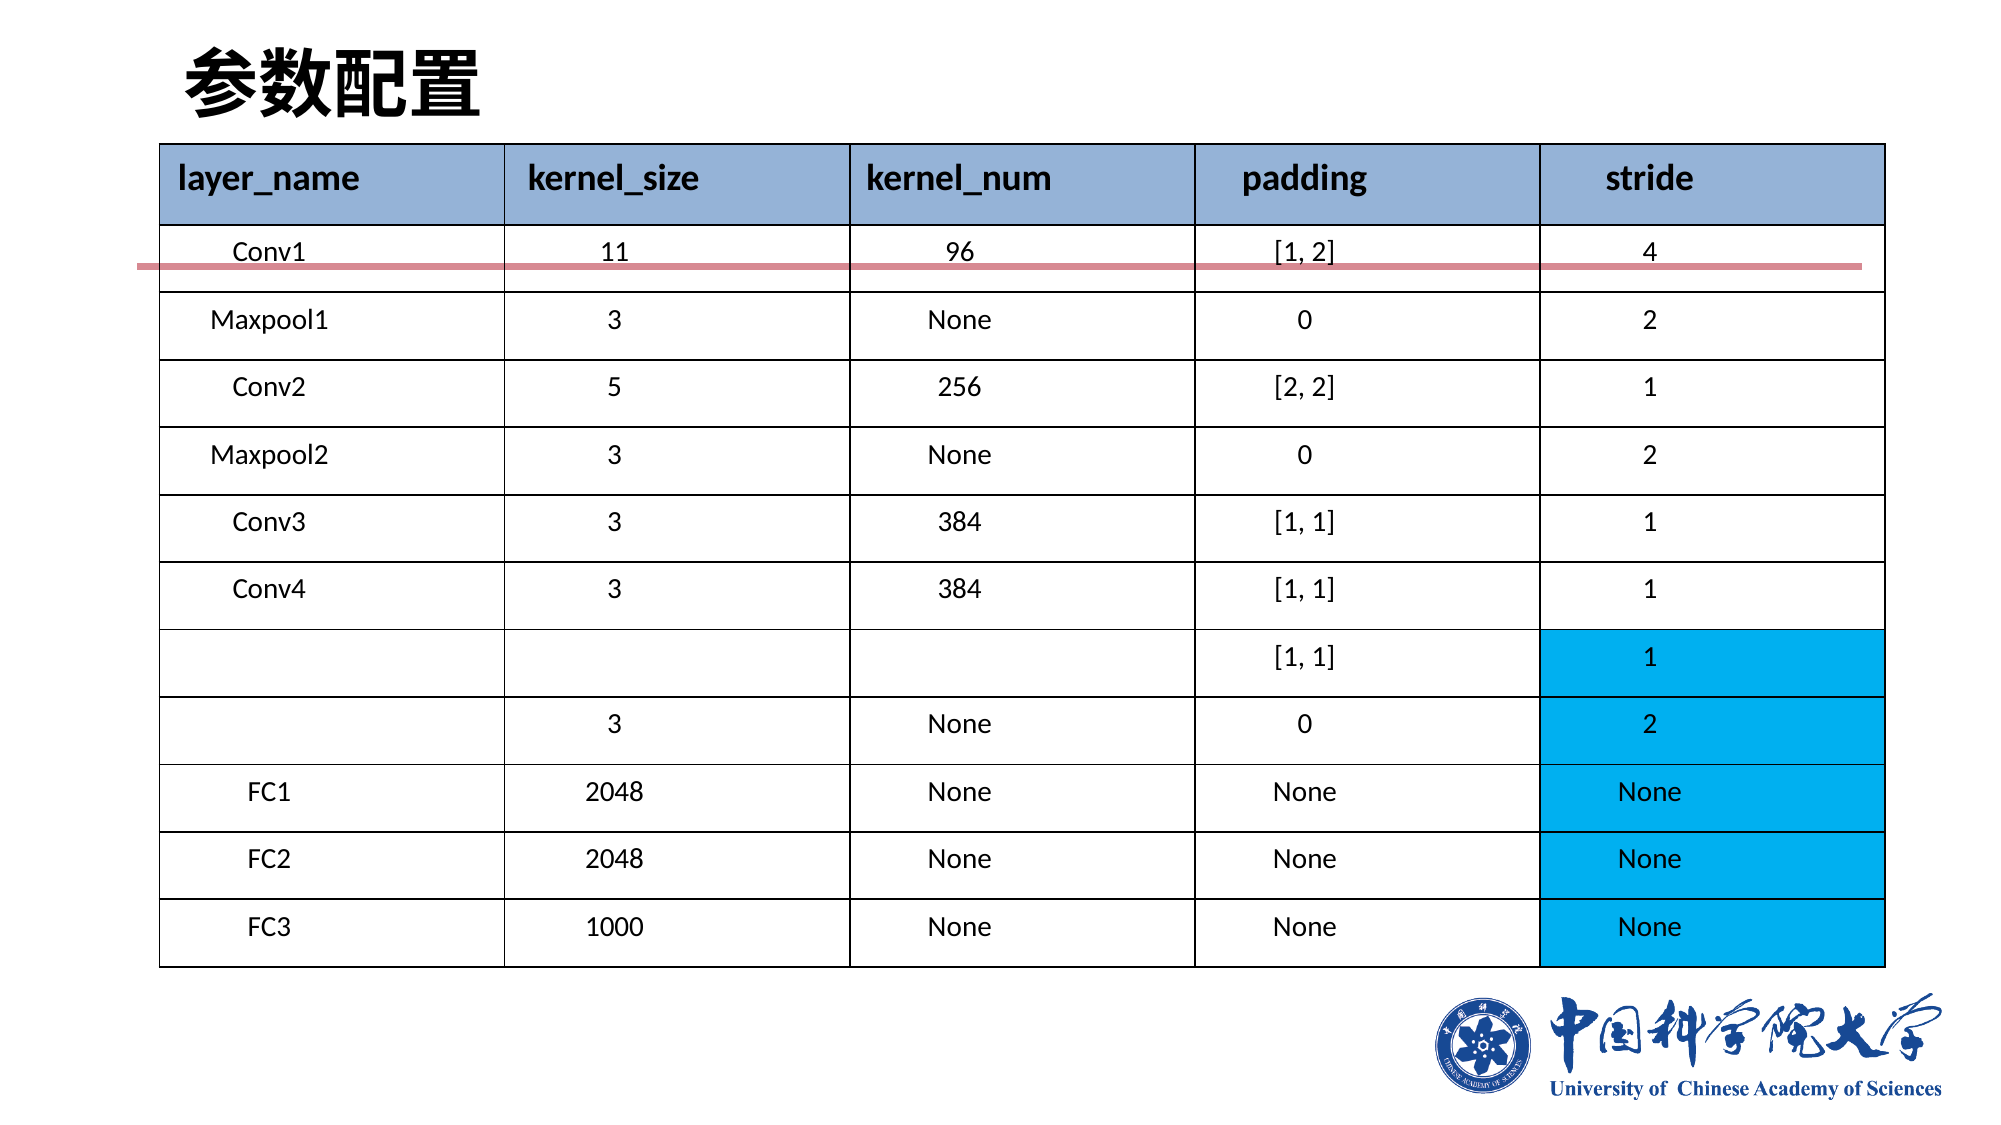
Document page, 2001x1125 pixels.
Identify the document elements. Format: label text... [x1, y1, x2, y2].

table_cell 3 [505, 563, 849, 629]
table_cell Conv1 [160, 226, 504, 291]
table_cell None [1196, 833, 1539, 898]
table_cell FC1 [160, 765, 504, 831]
table_cell [1, 1] [1196, 630, 1539, 696]
table_cell Conv4 [160, 563, 504, 629]
table_cell 2 [1541, 428, 1884, 494]
table_cell [160, 630, 504, 696]
table_cell [2, 2] [1196, 361, 1539, 426]
table_cell Conv3 [160, 496, 504, 561]
table_cell 5 [505, 361, 849, 426]
table_cell FC2 [160, 833, 504, 898]
table_cell [1, 1] [1196, 563, 1539, 629]
table_cell 3 [505, 293, 849, 359]
table_cell 384 [851, 563, 1194, 629]
table_cell 1000 [505, 900, 849, 966]
table_cell 3 [505, 428, 849, 494]
table_cell None [851, 833, 1194, 898]
table_cell 3 [505, 496, 849, 561]
table_cell [160, 698, 504, 764]
table_cell None [1541, 833, 1884, 898]
text_box 参数配置 [168, 28, 499, 134]
table_cell None [1541, 900, 1884, 966]
table_cell 2 [1541, 698, 1884, 764]
table_header kernel_size [505, 145, 849, 224]
table_cell None [851, 900, 1194, 966]
table_cell [851, 630, 1194, 696]
table_cell [1, 1] [1196, 496, 1539, 561]
table_cell 0 [1196, 293, 1539, 359]
picture [1435, 993, 1942, 1100]
table_cell 256 [851, 361, 1194, 426]
table_cell 2 [1541, 293, 1884, 359]
table_cell 2048 [505, 833, 849, 898]
table_cell 3 [505, 698, 849, 764]
table_cell 11 [505, 226, 849, 291]
table_header stride [1541, 145, 1884, 224]
table_cell [505, 630, 849, 696]
table_cell 1 [1541, 563, 1884, 629]
table_cell 1 [1541, 496, 1884, 561]
table_cell 0 [1196, 698, 1539, 764]
table_header padding [1196, 145, 1539, 224]
table_cell 96 [851, 226, 1194, 291]
table_cell Conv2 [160, 361, 504, 426]
table_cell None [1541, 765, 1884, 831]
table_cell Maxpool2 [160, 428, 504, 494]
table_cell 1 [1541, 630, 1884, 696]
table_cell FC3 [160, 900, 504, 966]
table_header layer_name [160, 145, 504, 224]
table_cell None [1196, 765, 1539, 831]
table_cell 0 [1196, 428, 1539, 494]
table_cell None [851, 765, 1194, 831]
table_cell None [851, 293, 1194, 359]
table_header kernel_num [851, 145, 1194, 224]
table_cell 2048 [505, 765, 849, 831]
table_cell [1, 2] [1196, 226, 1539, 291]
table_cell Maxpool1 [160, 293, 504, 359]
table_cell None [851, 698, 1194, 764]
table_cell 1 [1541, 361, 1884, 426]
table_cell None [851, 428, 1194, 494]
table_cell 4 [1541, 226, 1884, 291]
table_cell None [1196, 900, 1539, 966]
table_cell 384 [851, 496, 1194, 561]
